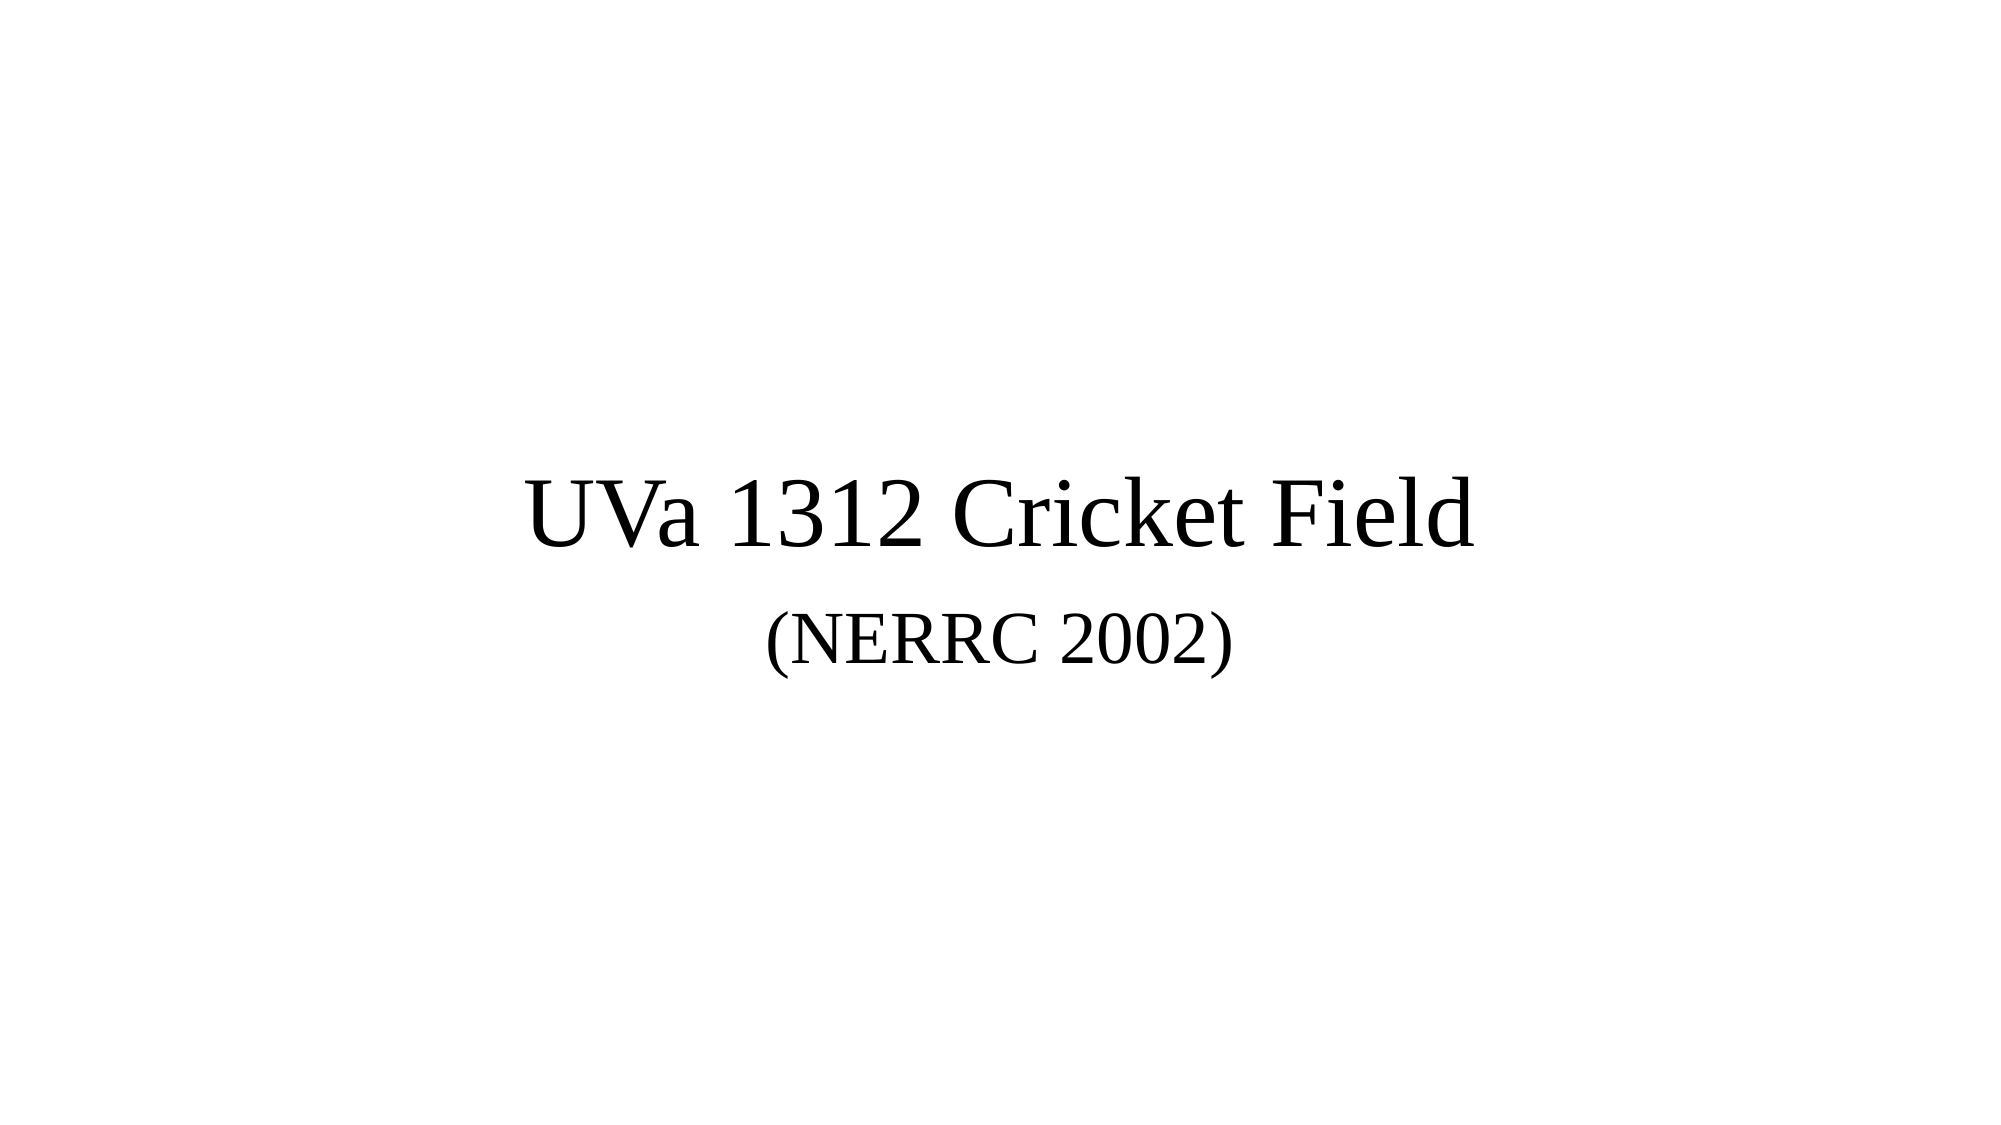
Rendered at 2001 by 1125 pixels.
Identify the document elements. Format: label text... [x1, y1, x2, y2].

subtitle (NERRC 2002) [249, 590, 1750, 863]
title UVa 1312 Cricket Field [249, 184, 1750, 576]
